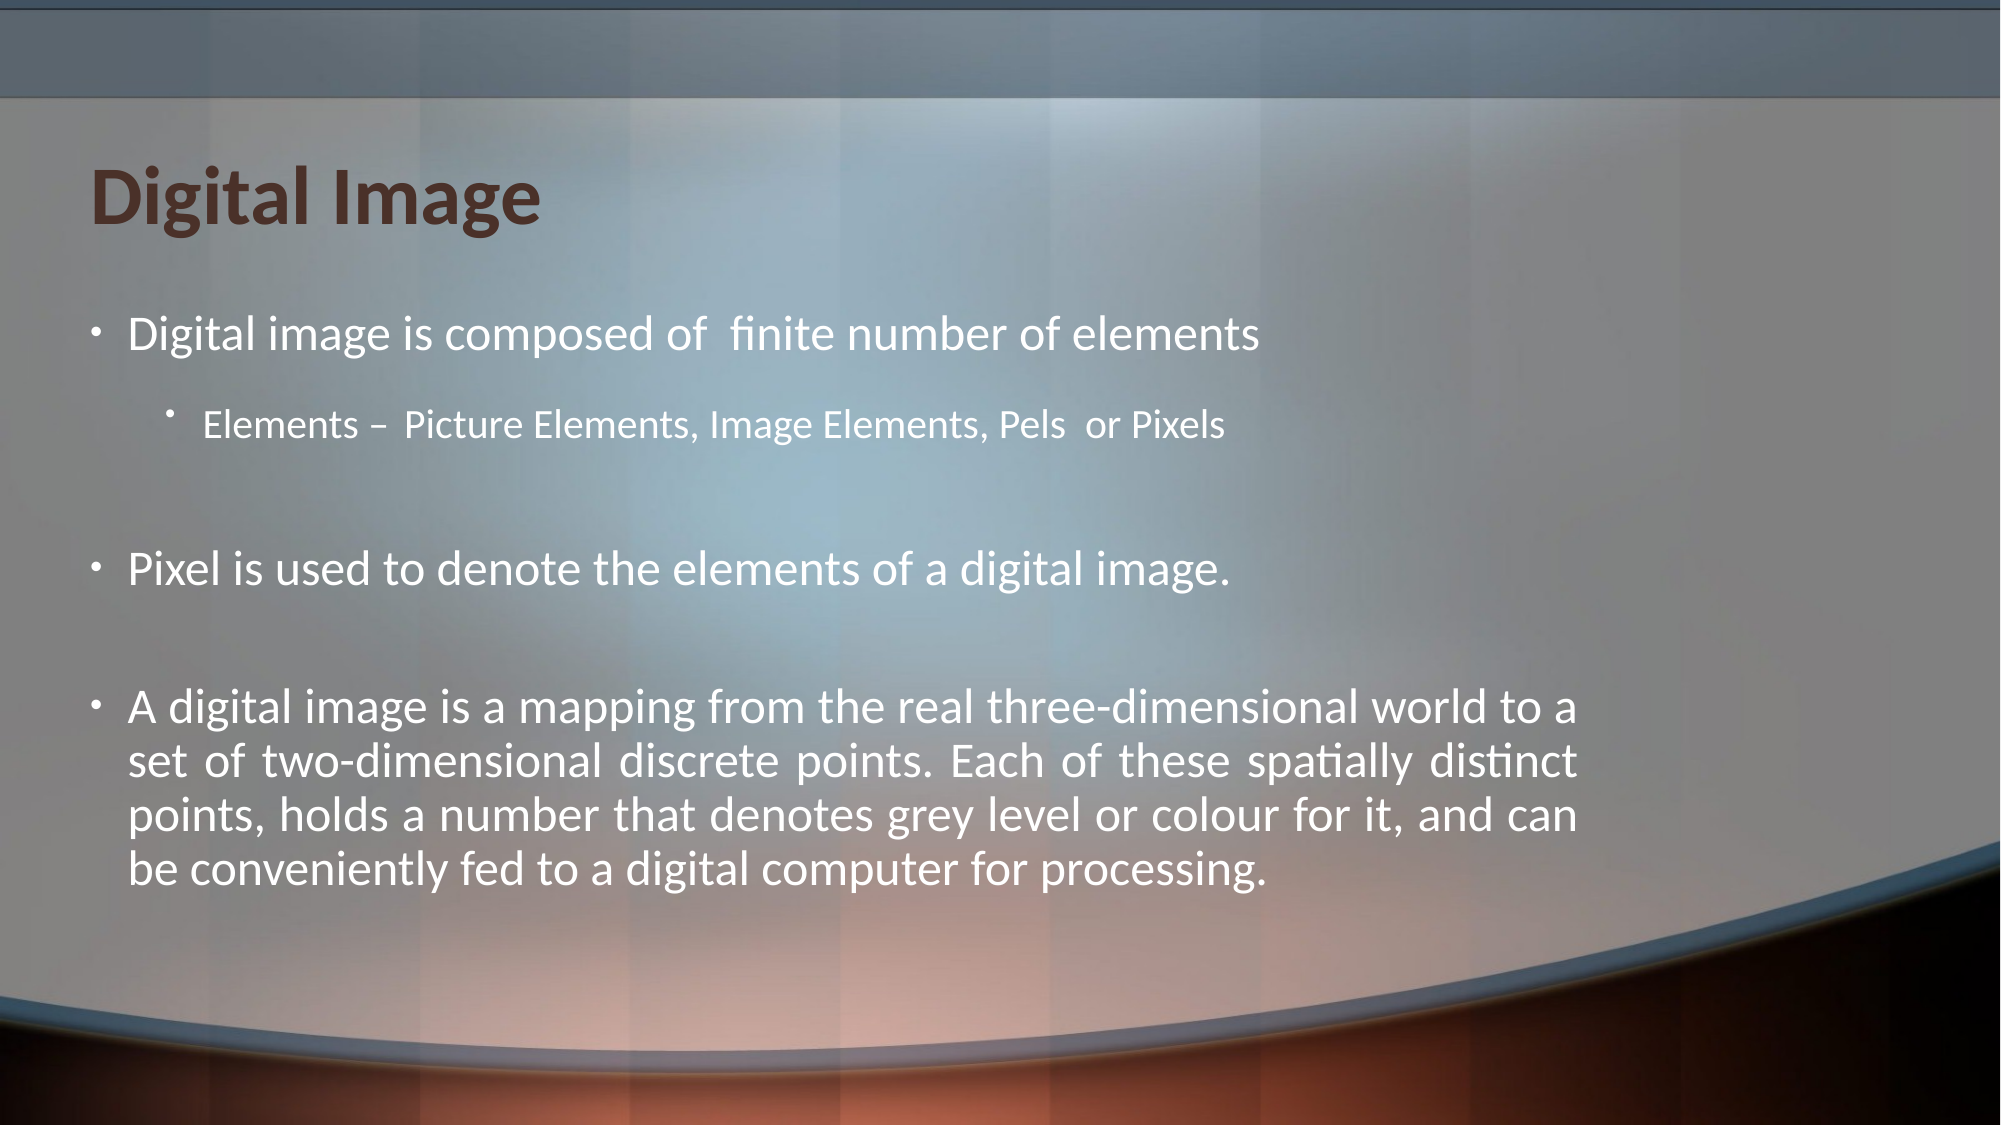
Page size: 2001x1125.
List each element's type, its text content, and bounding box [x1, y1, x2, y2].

title Digital Image [75, 104, 1732, 294]
list Digital image is composed of finite number of elements Elements – Picture Elements, Image Elements, Pels or Pixels Pixel is used to denote the elements of a digital image. A digital image is a mapping from the real three-dimensional world to a set of two-dimensional discrete points. Each of these spatially distinct points, holds a number that denotes grey level or colour for it, and can be conveniently fed to a digital computer for processing. [75, 299, 1594, 1004]
picture [0, 0, 2001, 1125]
